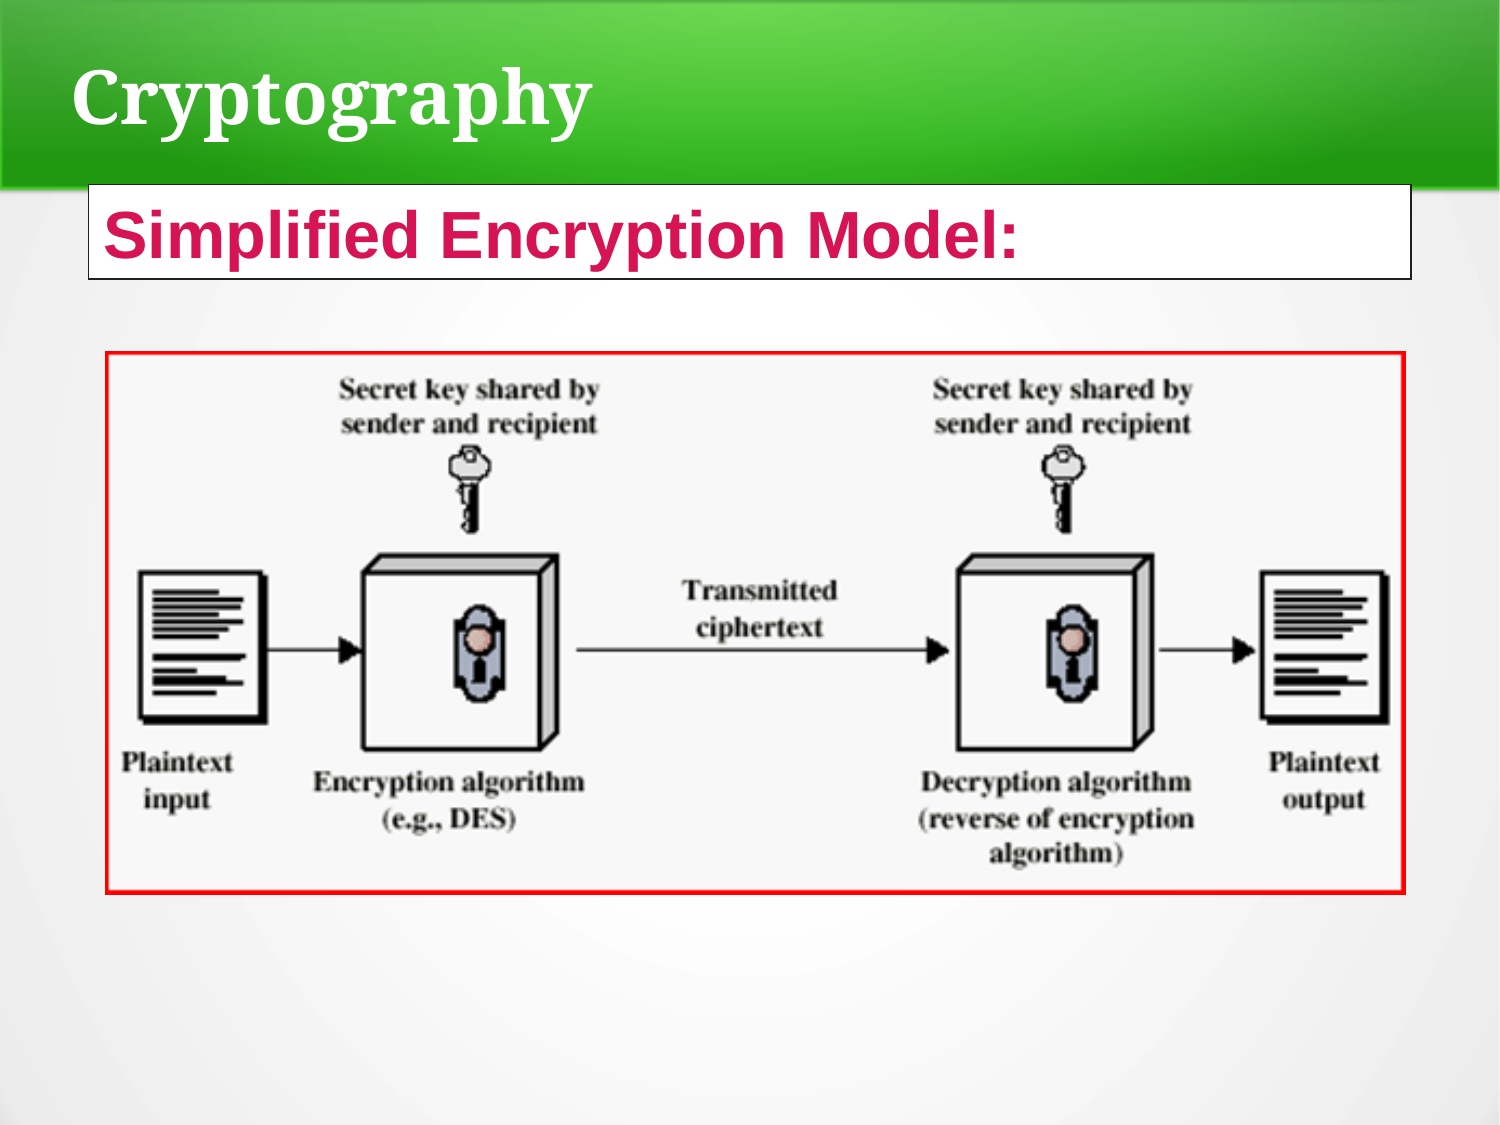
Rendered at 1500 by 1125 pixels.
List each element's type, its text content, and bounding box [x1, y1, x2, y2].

picture [0, 0, 1500, 1125]
text_box Cryptography [41, 31, 1470, 159]
text_box Simplified Encryption Model: [88, 184, 1412, 279]
